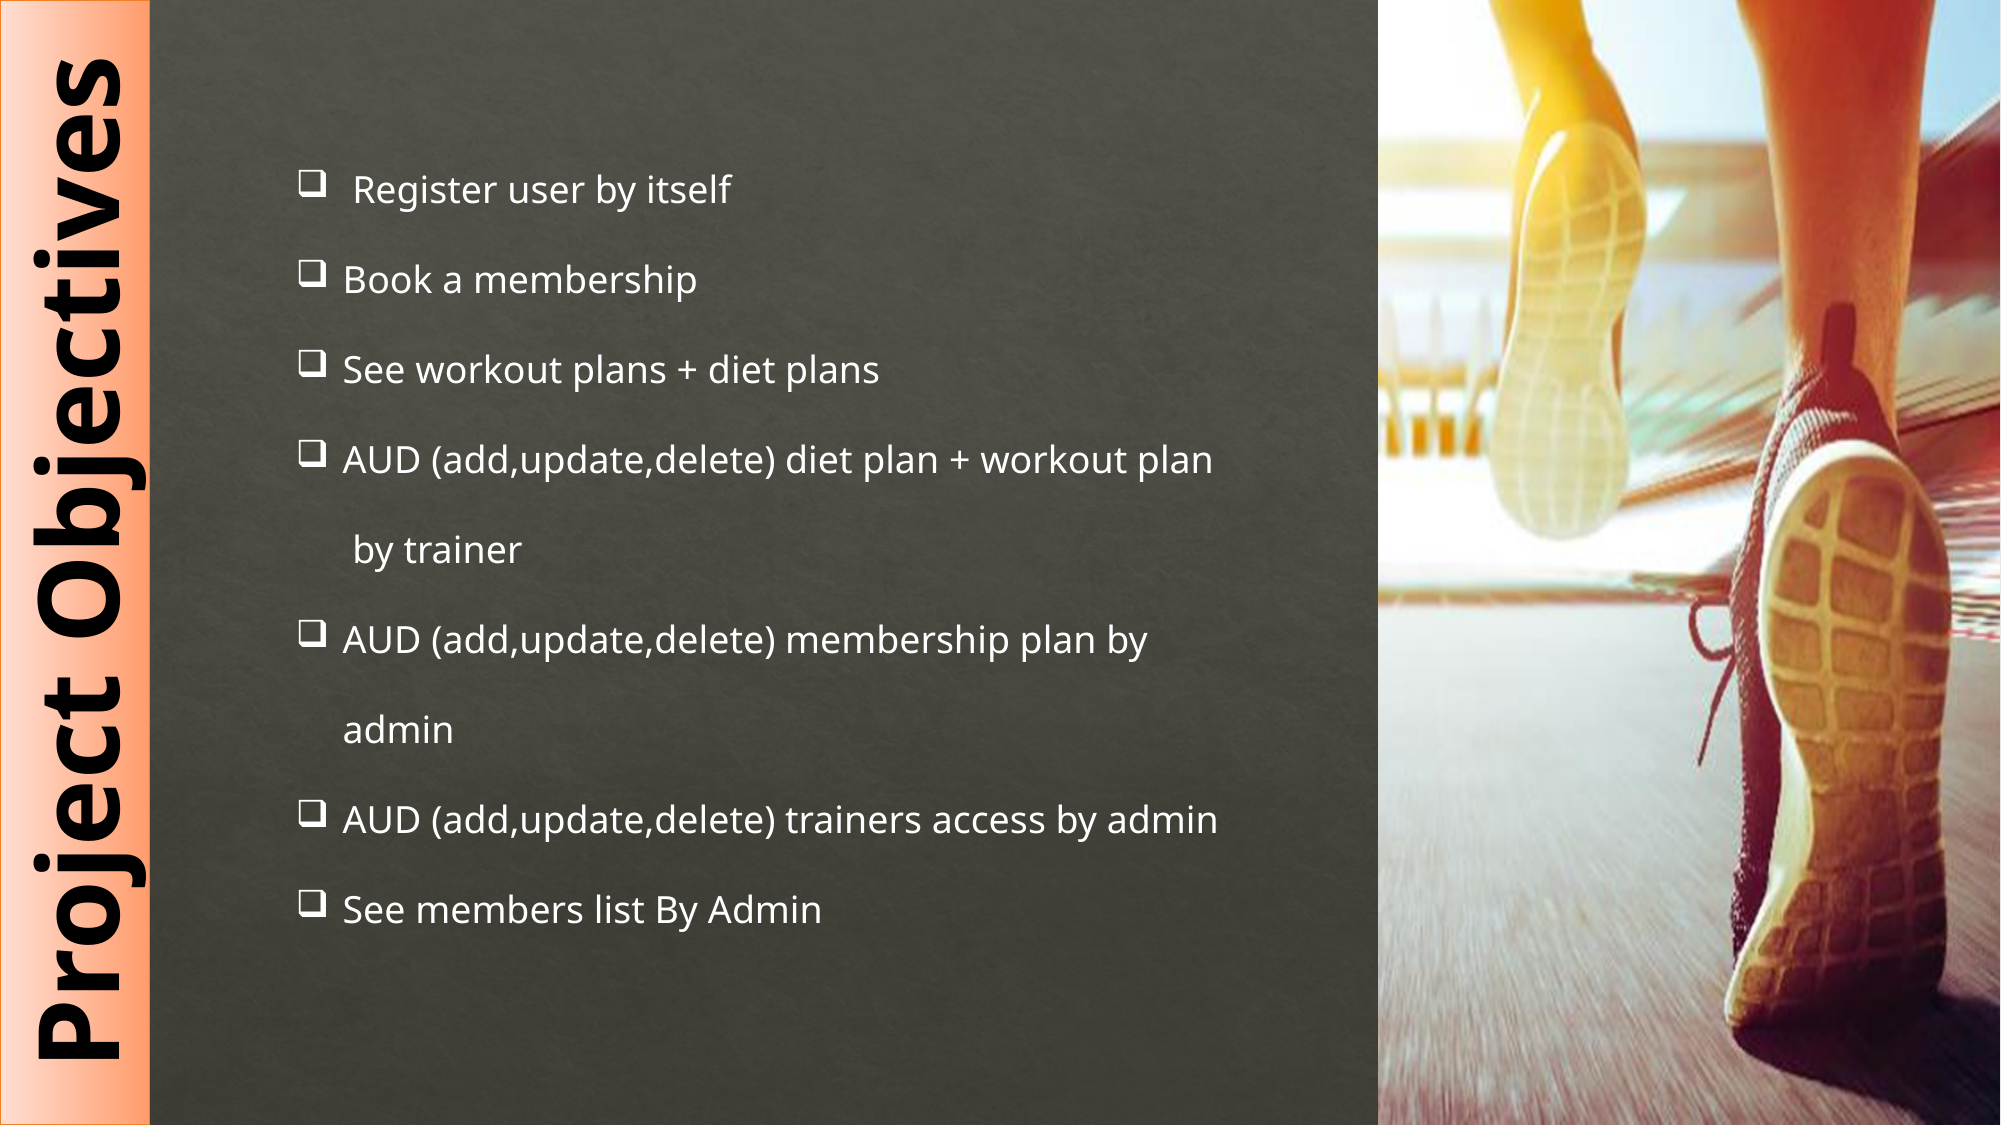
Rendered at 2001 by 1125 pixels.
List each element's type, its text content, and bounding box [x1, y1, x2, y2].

picture [1378, 0, 2000, 1125]
text_box Register user by itself Book a membership See workout plans + diet plans AUD (add,update,delete) diet plan + workout plan by trainer AUD (add,update,delete) membership plan by admin AUD (add,update,delete) trainers access by admin See members list By Admin [280, 113, 1247, 1029]
text_box Project Objectives [0, 0, 150, 1125]
